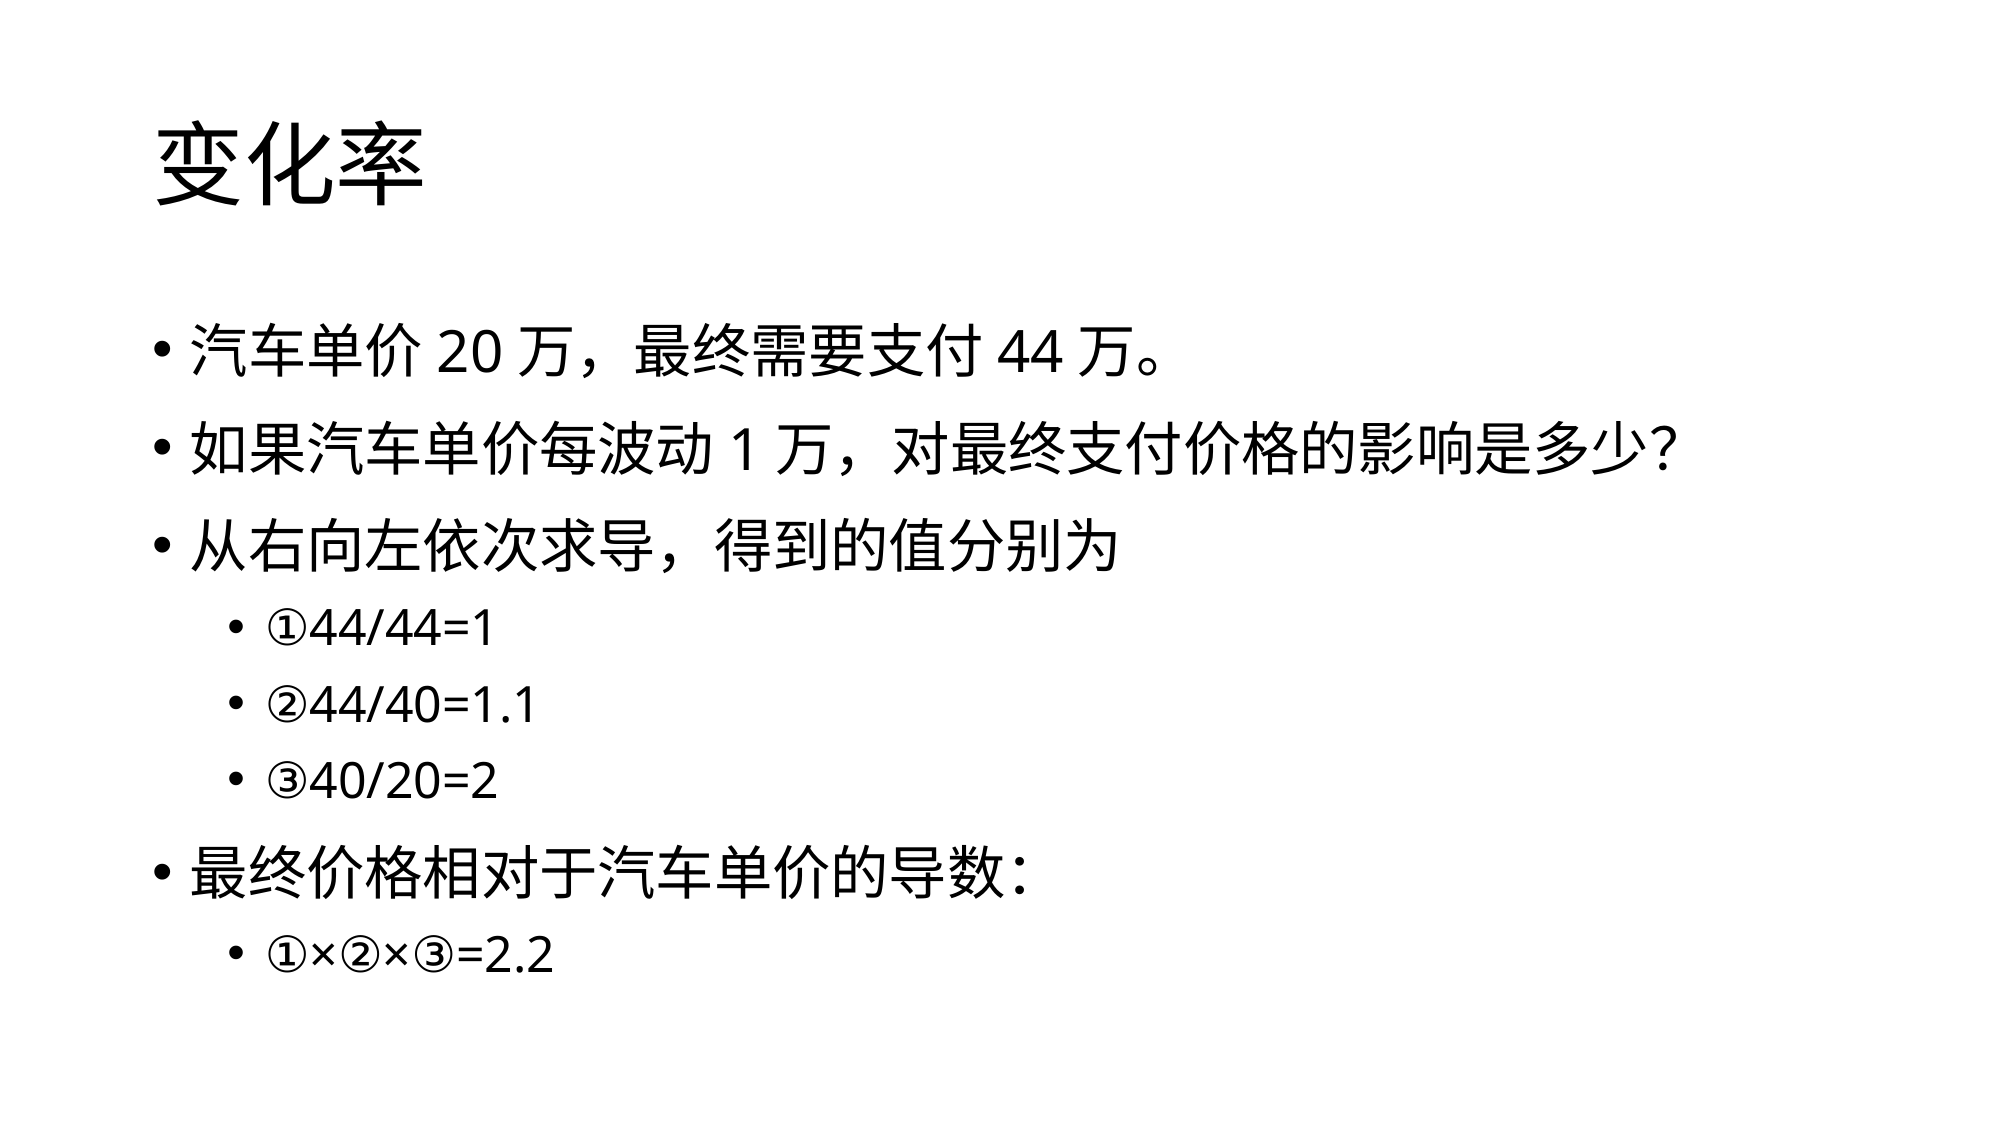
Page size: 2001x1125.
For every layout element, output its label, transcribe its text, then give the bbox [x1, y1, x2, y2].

list 汽车单价20万，最终需要支付44万。 如果汽车单价每波动1万，对最终支付价格的影响是多少？ 从右向左依次求导，得到的值分别为 ①44/44=1 ②44/40=1.1 ③40/20=2 最终价格相对于汽车单价的导数： ①×②×③=2.2 [137, 299, 1863, 1014]
title 变化率 [137, 59, 1863, 278]
